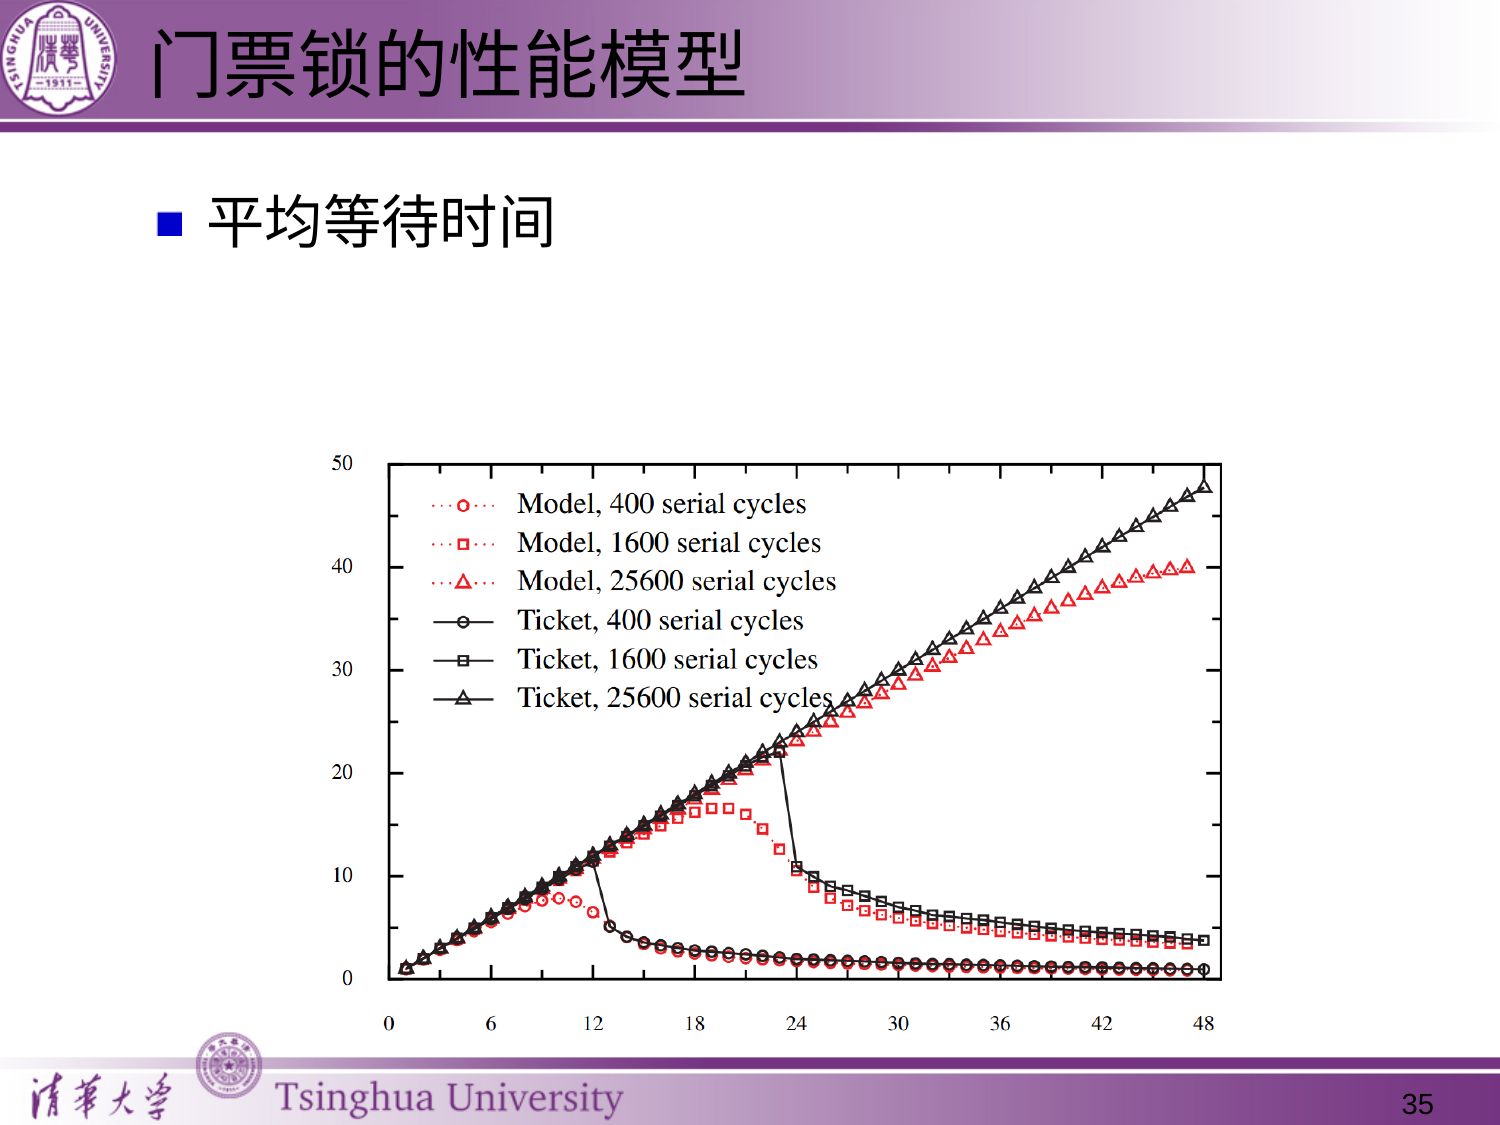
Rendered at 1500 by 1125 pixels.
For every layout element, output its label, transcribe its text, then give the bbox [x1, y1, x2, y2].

title 门票锁的性能模型 [133, 11, 1437, 114]
picture [0, 0, 1500, 1125]
slide_number 35 [1335, 1077, 1500, 1125]
